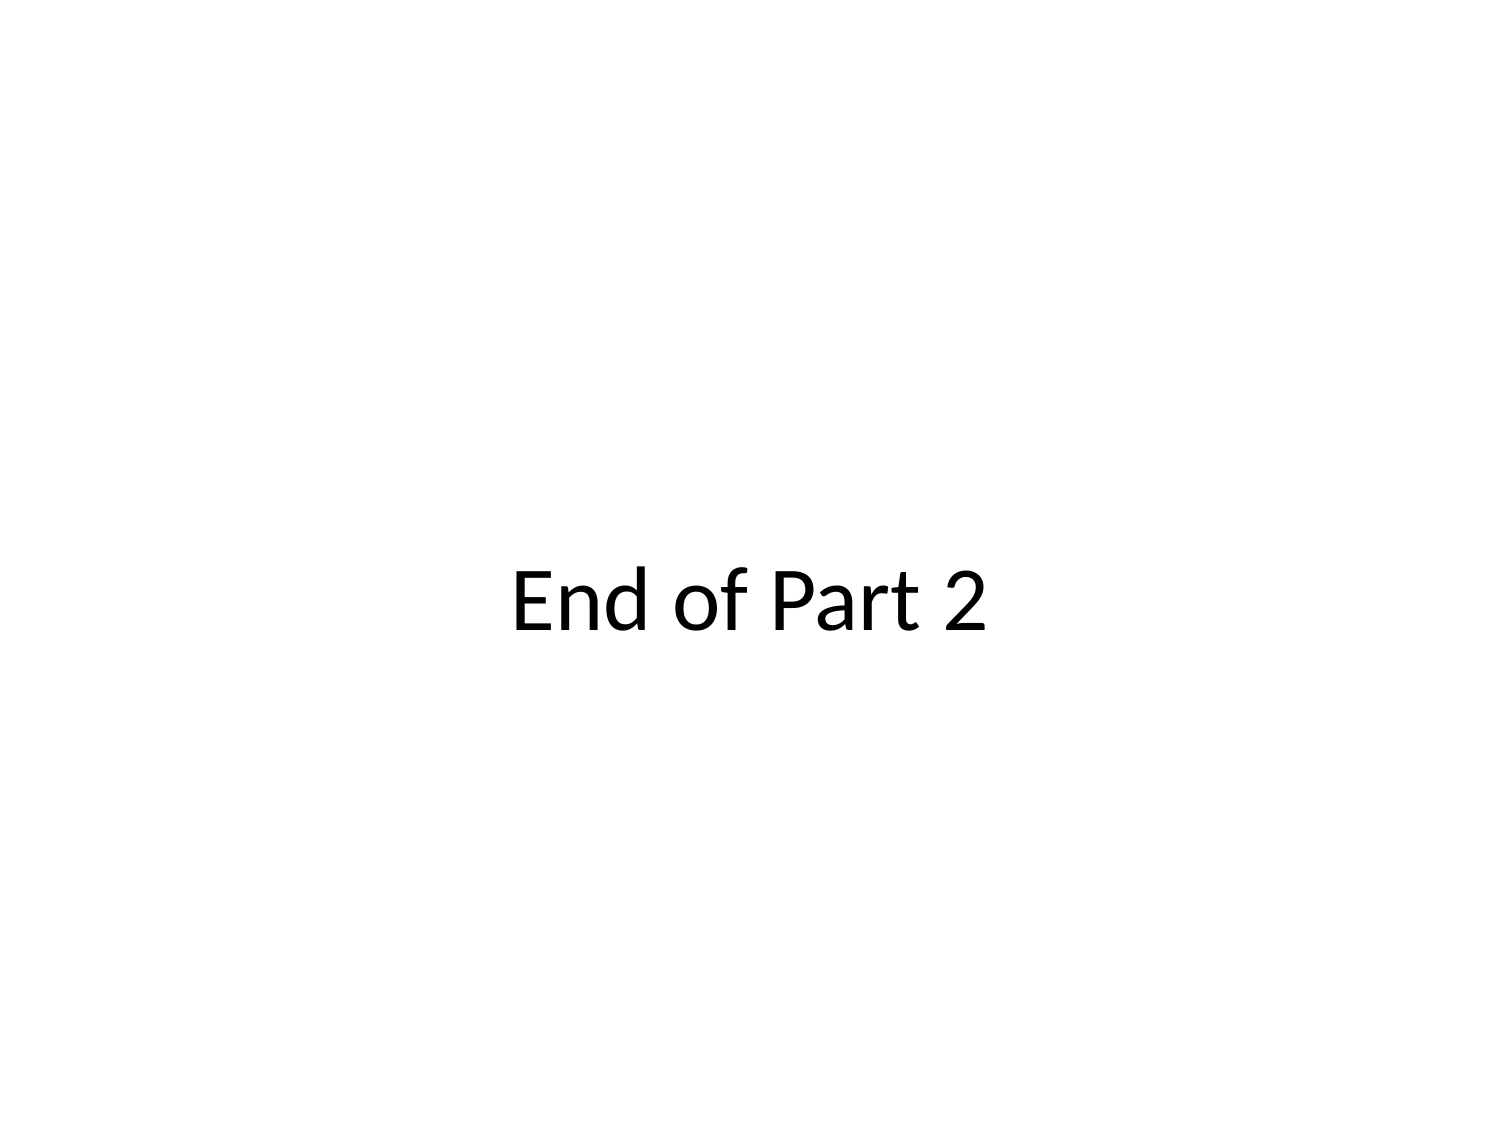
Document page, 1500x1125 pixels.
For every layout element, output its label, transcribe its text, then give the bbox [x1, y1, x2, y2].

title End of Part 2 [75, 500, 1425, 688]
